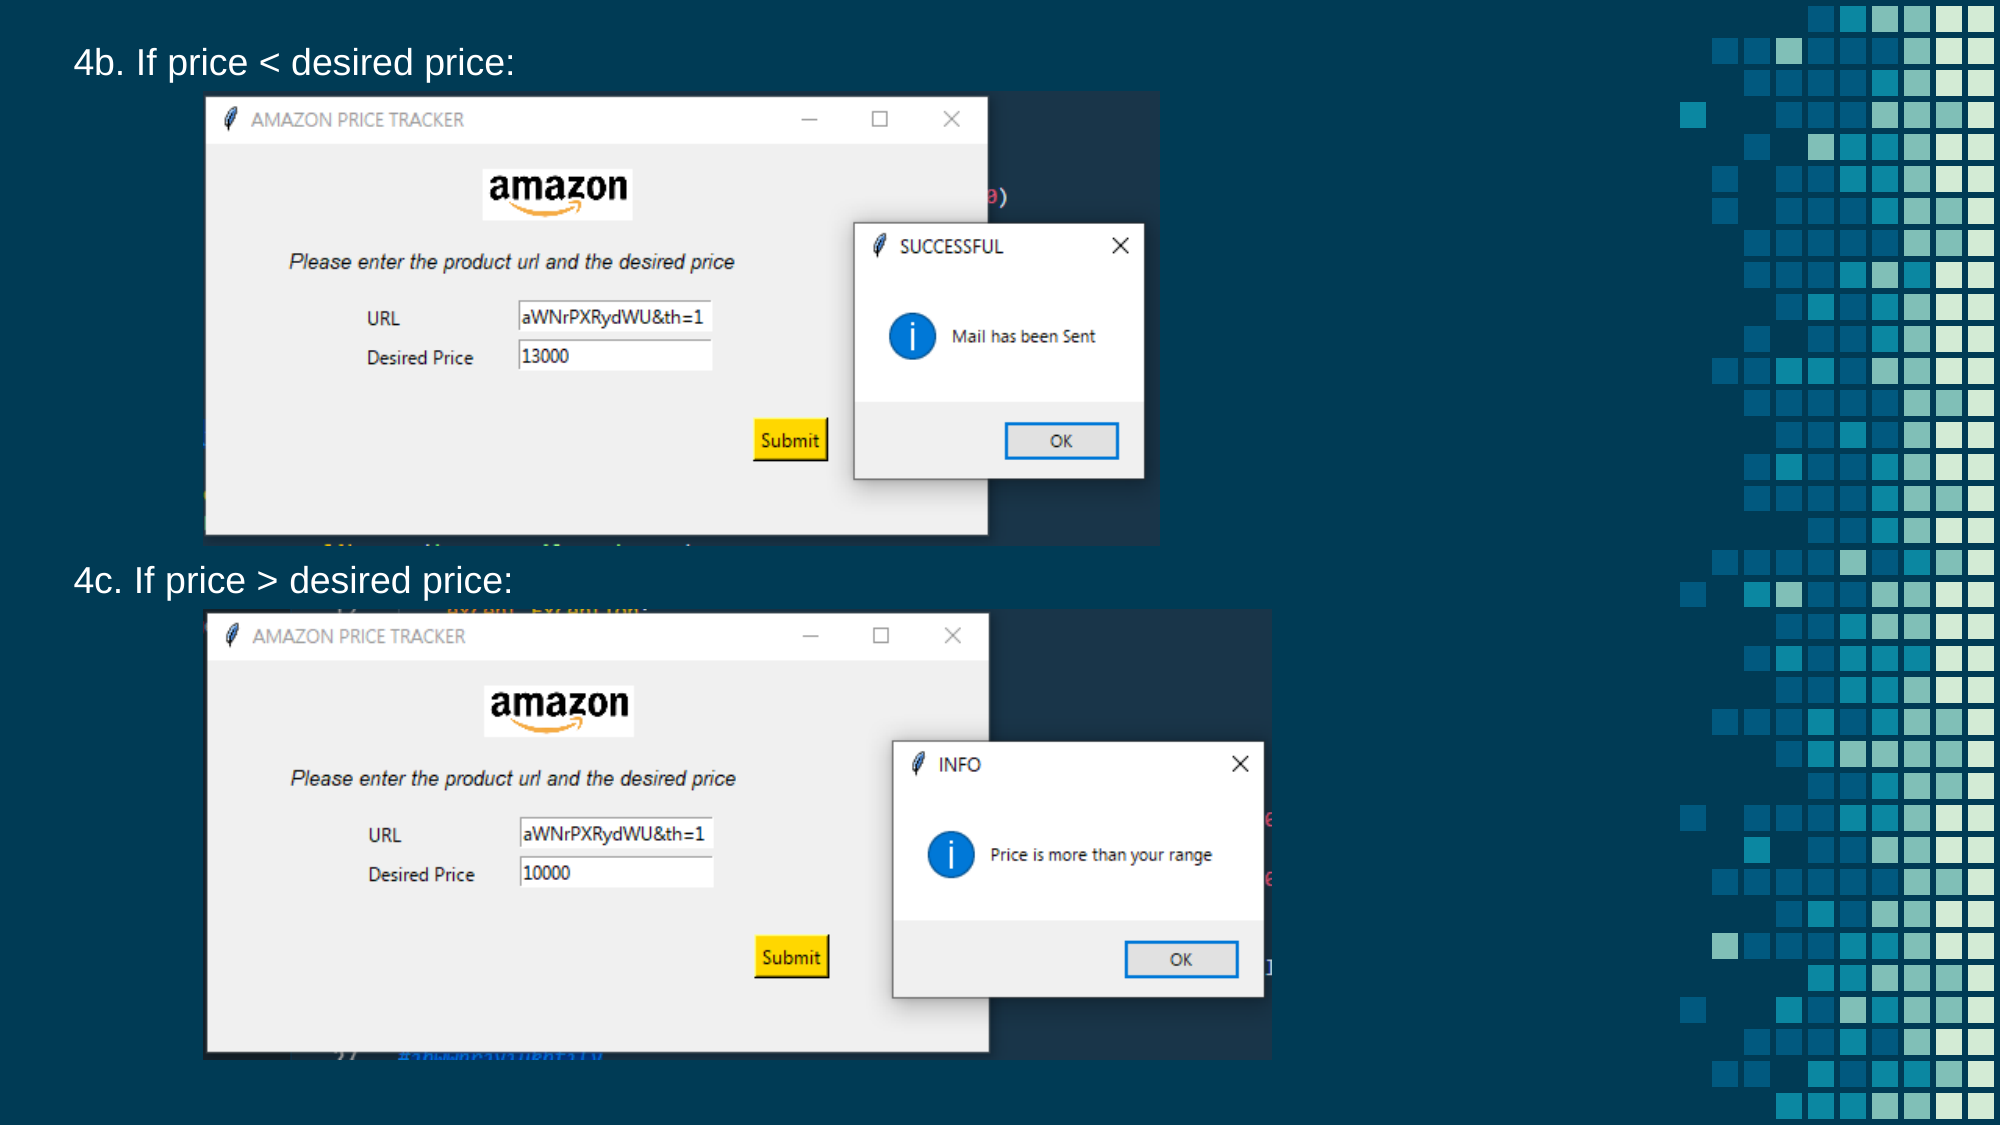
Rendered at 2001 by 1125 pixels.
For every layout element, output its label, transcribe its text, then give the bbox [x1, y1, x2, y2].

picture [204, 92, 1159, 545]
text_box 4c. If price > desired price: [58, 549, 529, 609]
text_box 4b. If price < desired price: [58, 30, 532, 91]
picture [204, 610, 1271, 1059]
